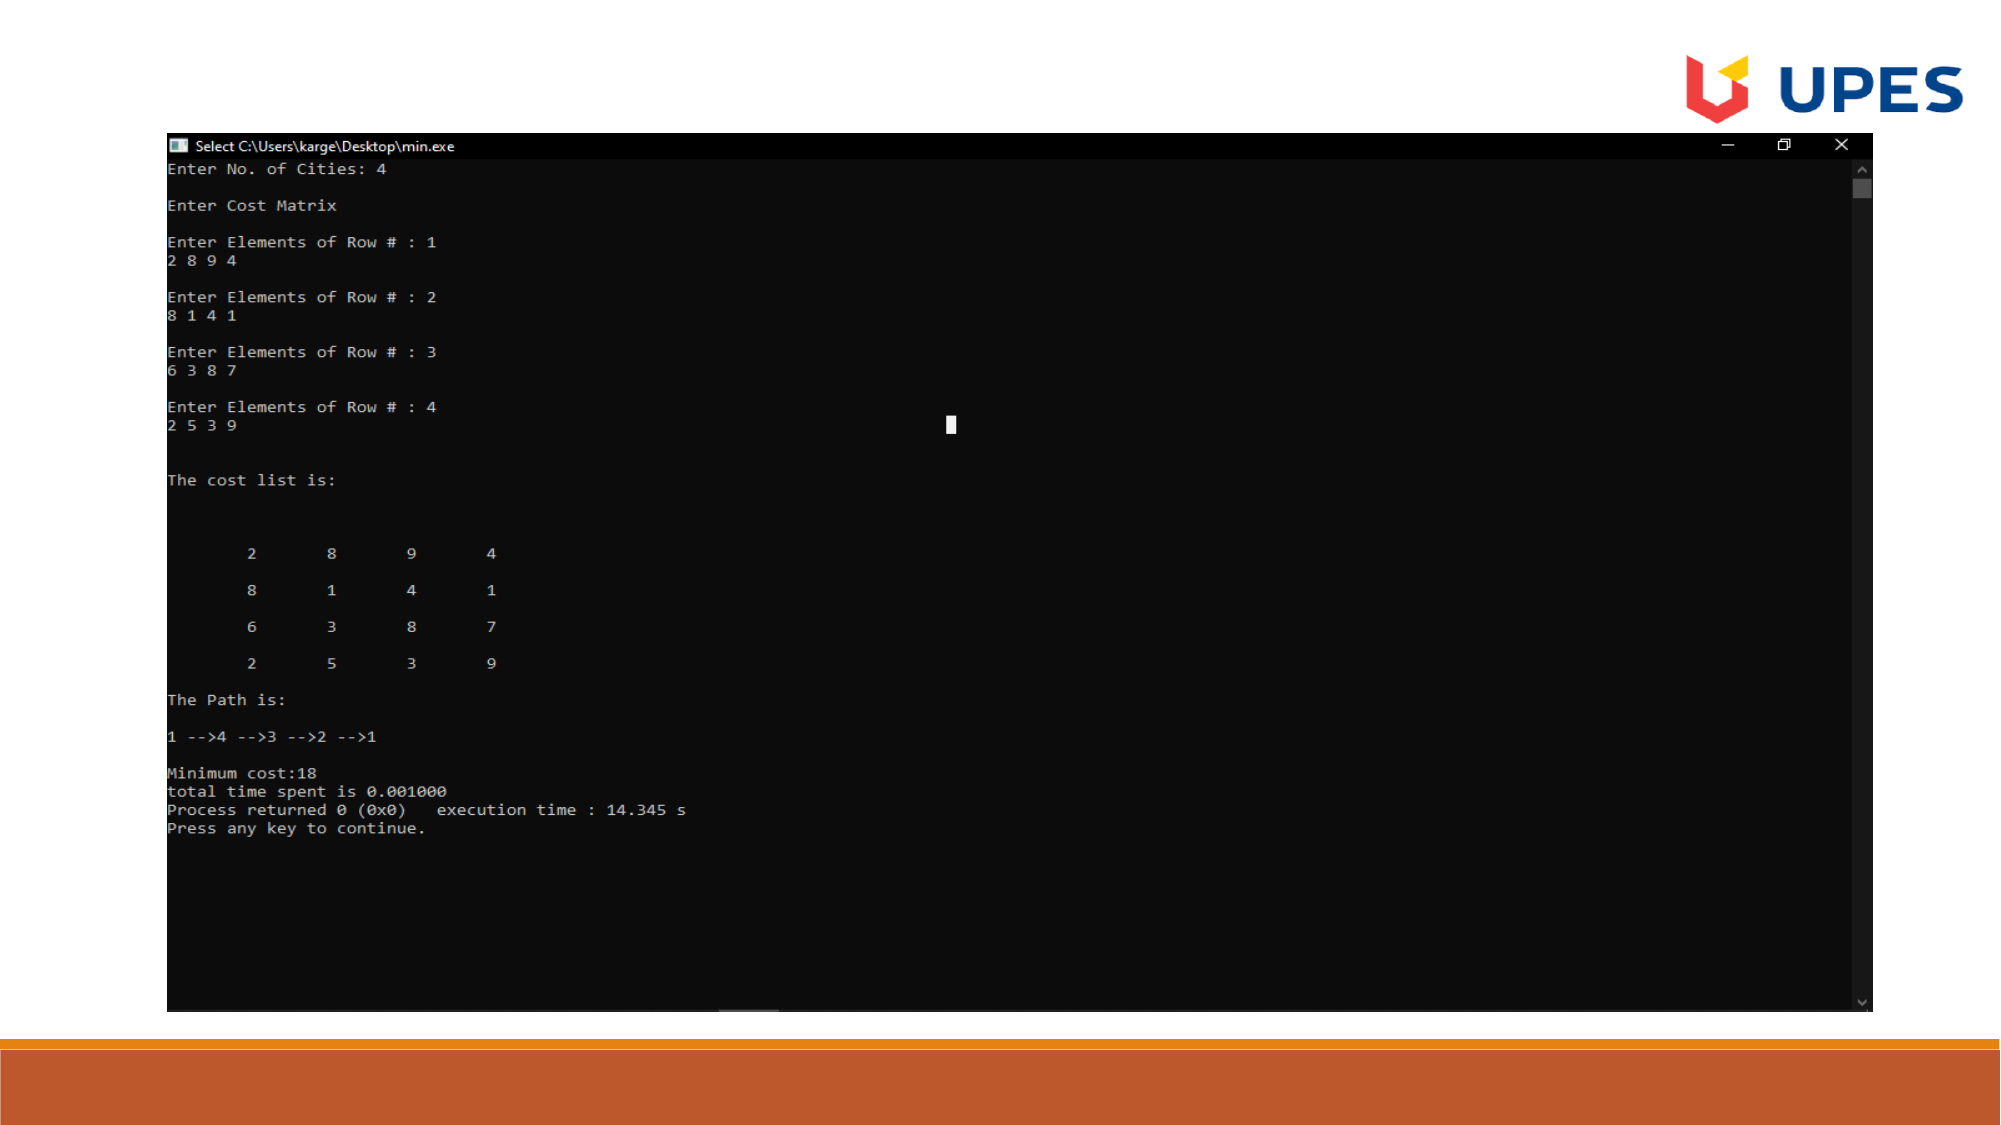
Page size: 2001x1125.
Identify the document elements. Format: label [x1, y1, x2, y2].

picture [166, 34, 1973, 1013]
